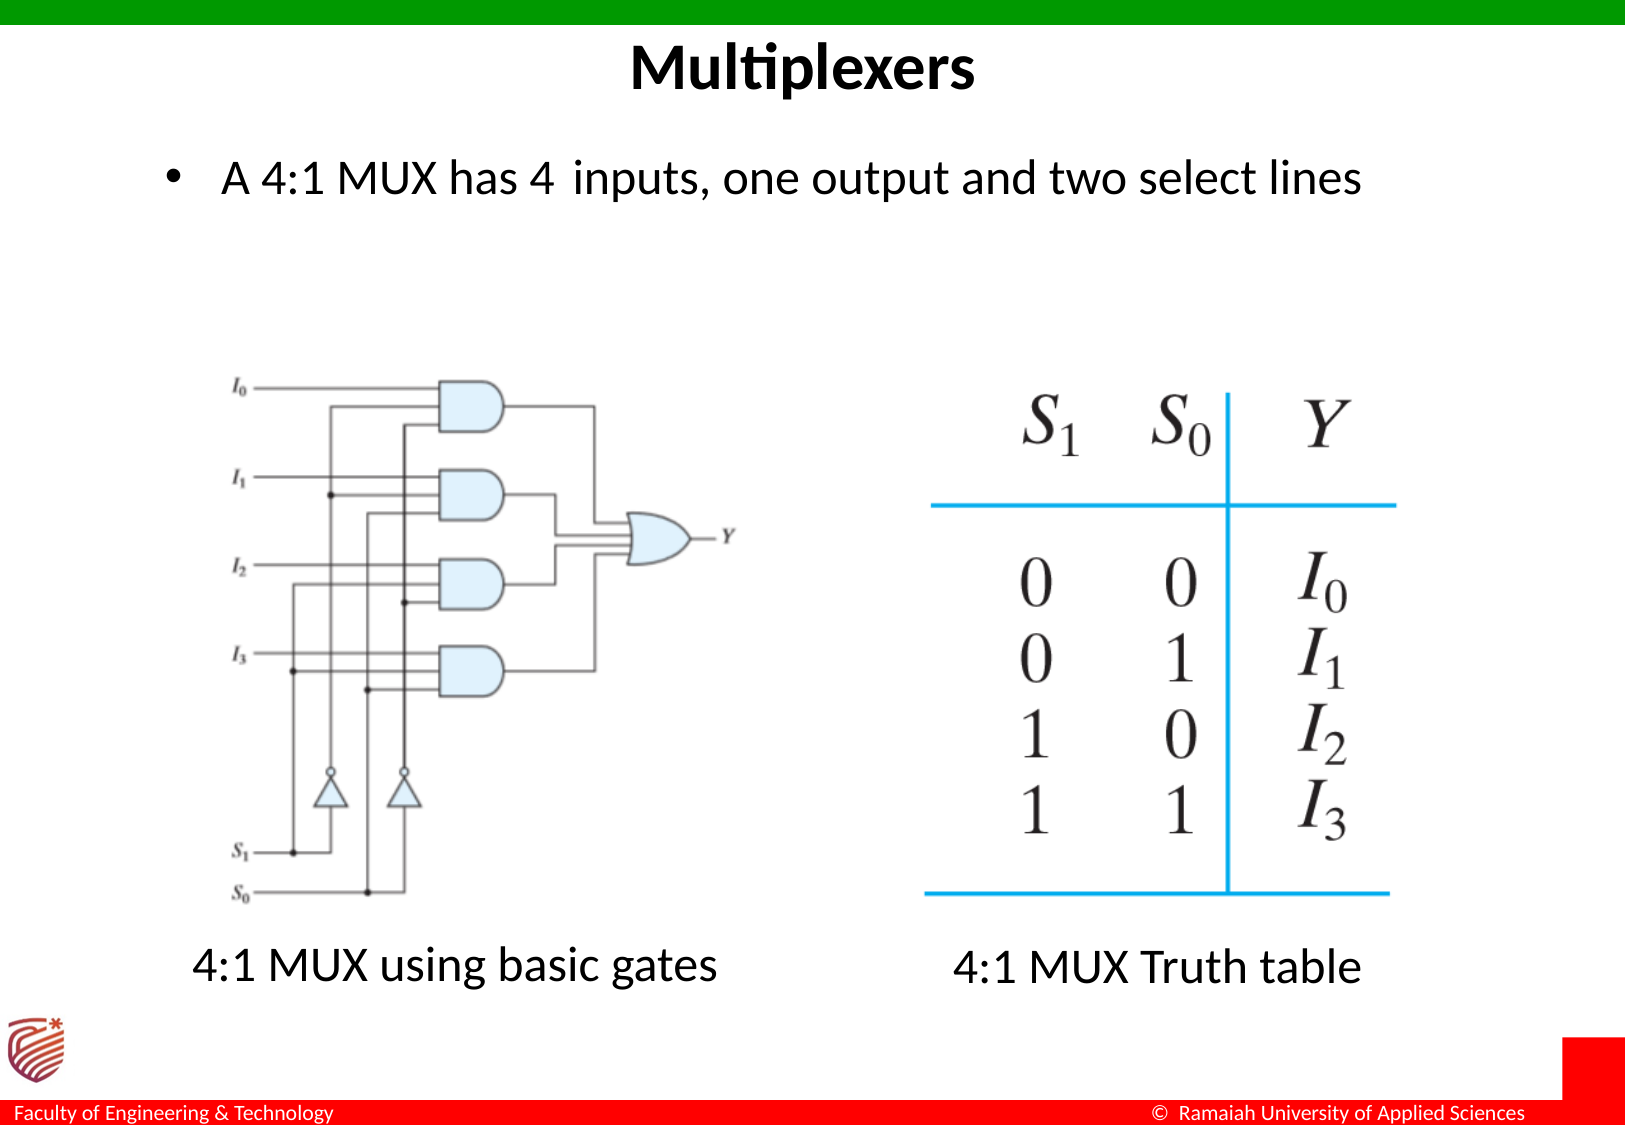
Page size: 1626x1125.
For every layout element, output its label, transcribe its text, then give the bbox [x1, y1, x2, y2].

text_box 4:1 MUX using basic gates [177, 924, 745, 999]
text_box Multiplexers [540, 24, 992, 112]
text_box A 4:1 MUX has 4 inputs, one output and two select lines [150, 137, 1435, 213]
text_box 4:1 MUX Truth table [938, 929, 1378, 1002]
picture [0, 1003, 75, 1088]
picture [877, 360, 1438, 922]
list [127, 368, 795, 907]
